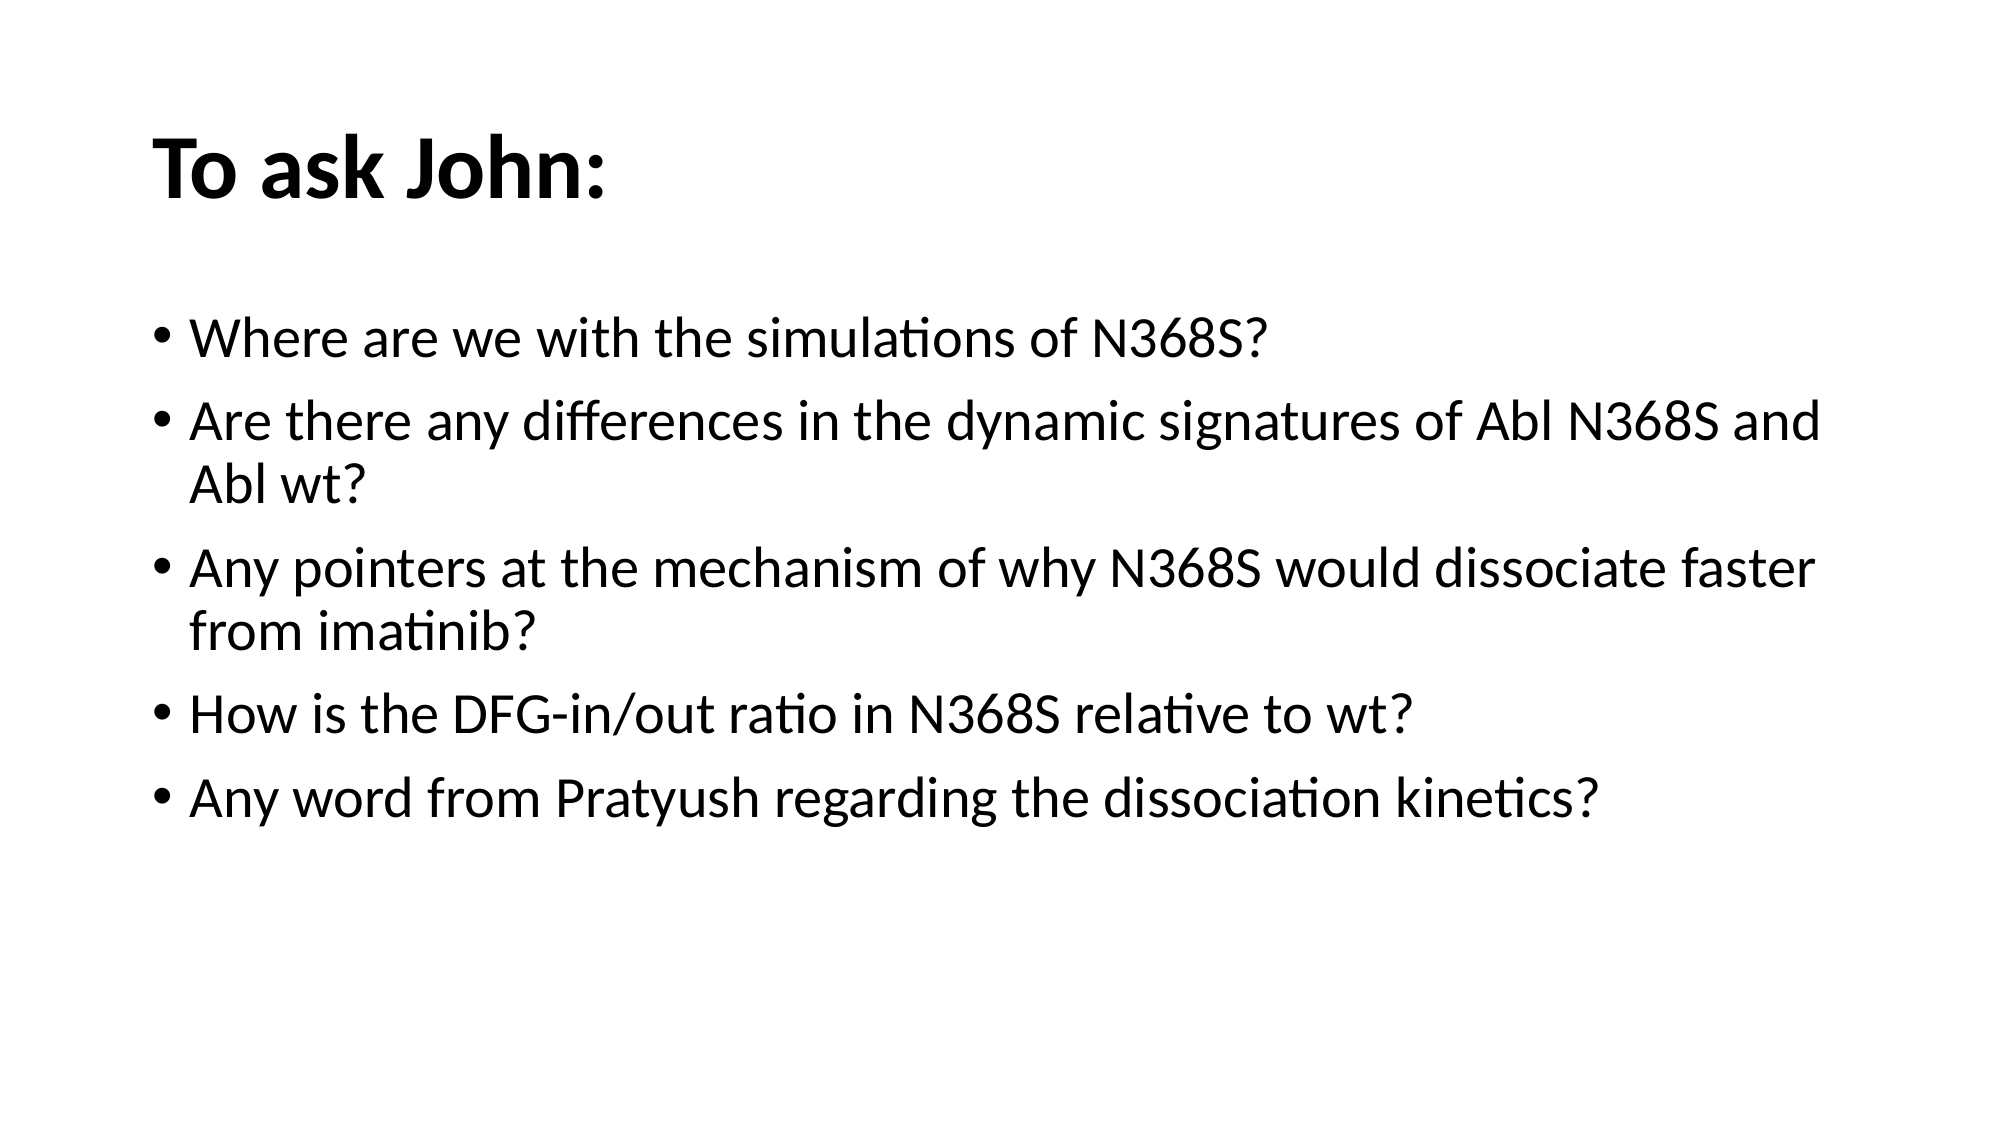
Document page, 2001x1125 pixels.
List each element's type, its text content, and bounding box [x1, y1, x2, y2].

title To ask John: [137, 59, 1863, 278]
list Where are we with the simulations of N368S? Are there any differences in the dynamic signatures of Abl N368S and Abl wt? Any pointers at the mechanism of why N368S would dissociate faster from imatinib? How is the DFG-in/out ratio in N368S relative to wt? Any word from Pratyush regarding the dissociation kinetics? [137, 299, 1863, 1014]
